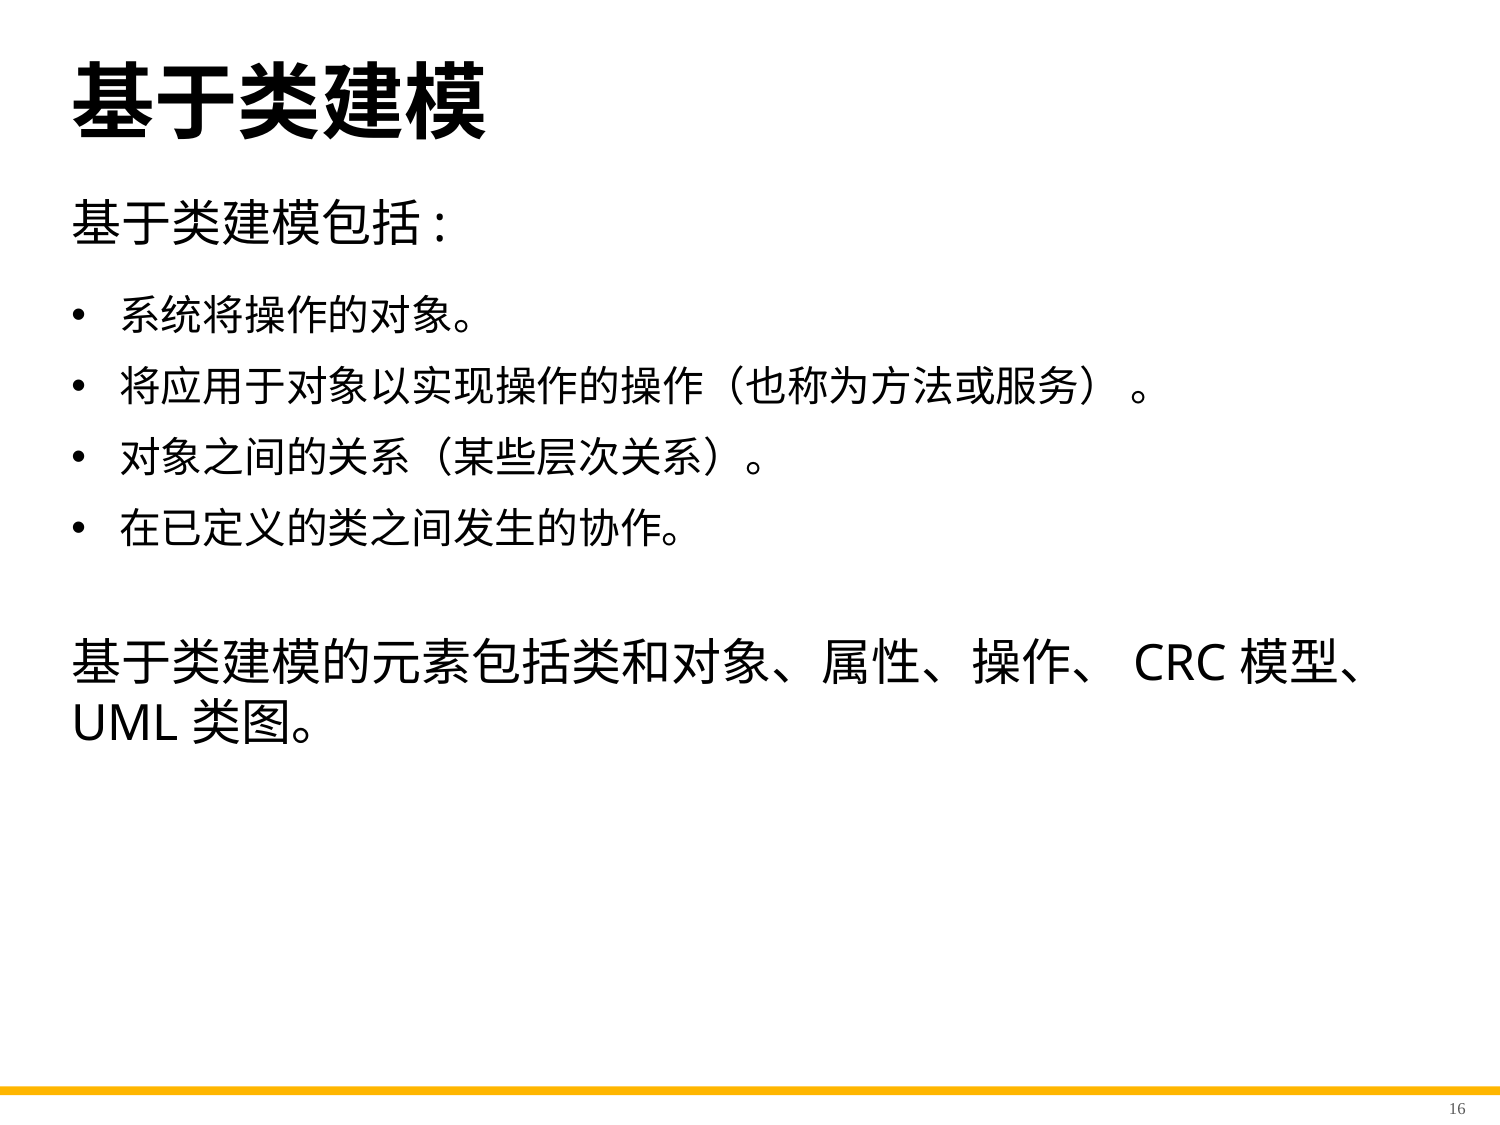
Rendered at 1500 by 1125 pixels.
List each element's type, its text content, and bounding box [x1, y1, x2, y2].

list 基于类建模包括: 系统将操作的对象。 将应用于对象以实现操作的操作（也称为方法或服务） 。 对象之间的关系（某些层次关系）。 在已定义的类之间发生的协作。 [56, 184, 1444, 613]
slide_number 16 [1415, 1094, 1474, 1122]
list 基于类建模的元素包括类和对象、属性、操作、CRC模型、UML类图。 [56, 623, 1444, 772]
title 基于类建模 [56, 50, 1444, 162]
